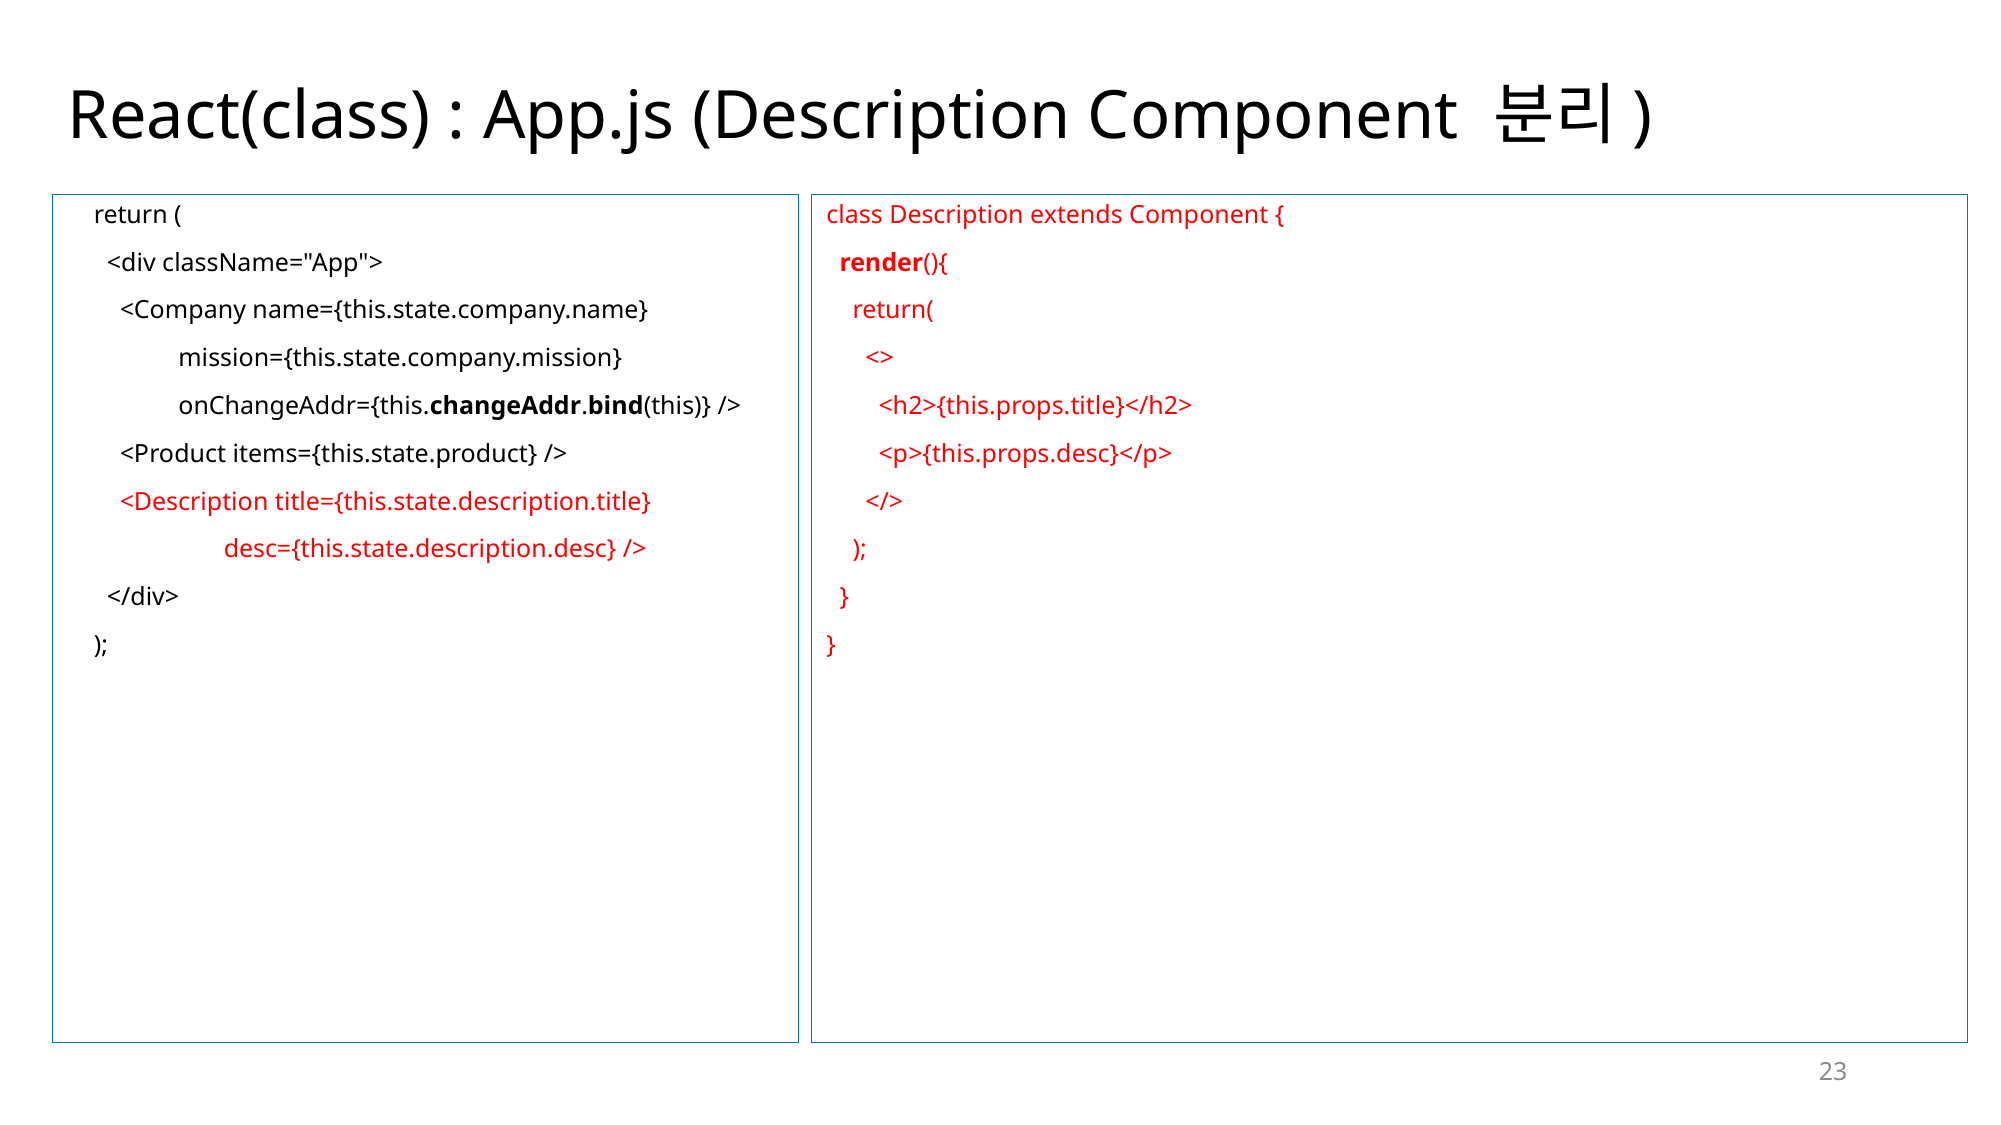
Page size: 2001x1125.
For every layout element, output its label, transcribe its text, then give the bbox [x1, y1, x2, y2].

text_box class Description extends Component { render(){ return( <> <h2>{this.props.title}</h2> <p>{this.props.desc}</p> </> ); } } [811, 194, 1968, 1043]
slide_number 23 [1412, 1043, 1863, 1103]
title React(class) : App.js (Description Component 분리) [52, 59, 1952, 175]
list return ( <div className="App"> <Company name={this.state.company.name} mission={this.state.company.mission} onChangeAddr={this.changeAddr.bind(this)} /> <Product items={this.state.product} /> <Description title={this.state.description.title} desc={this.state.description.desc} /> </div> ); [52, 194, 799, 1043]
